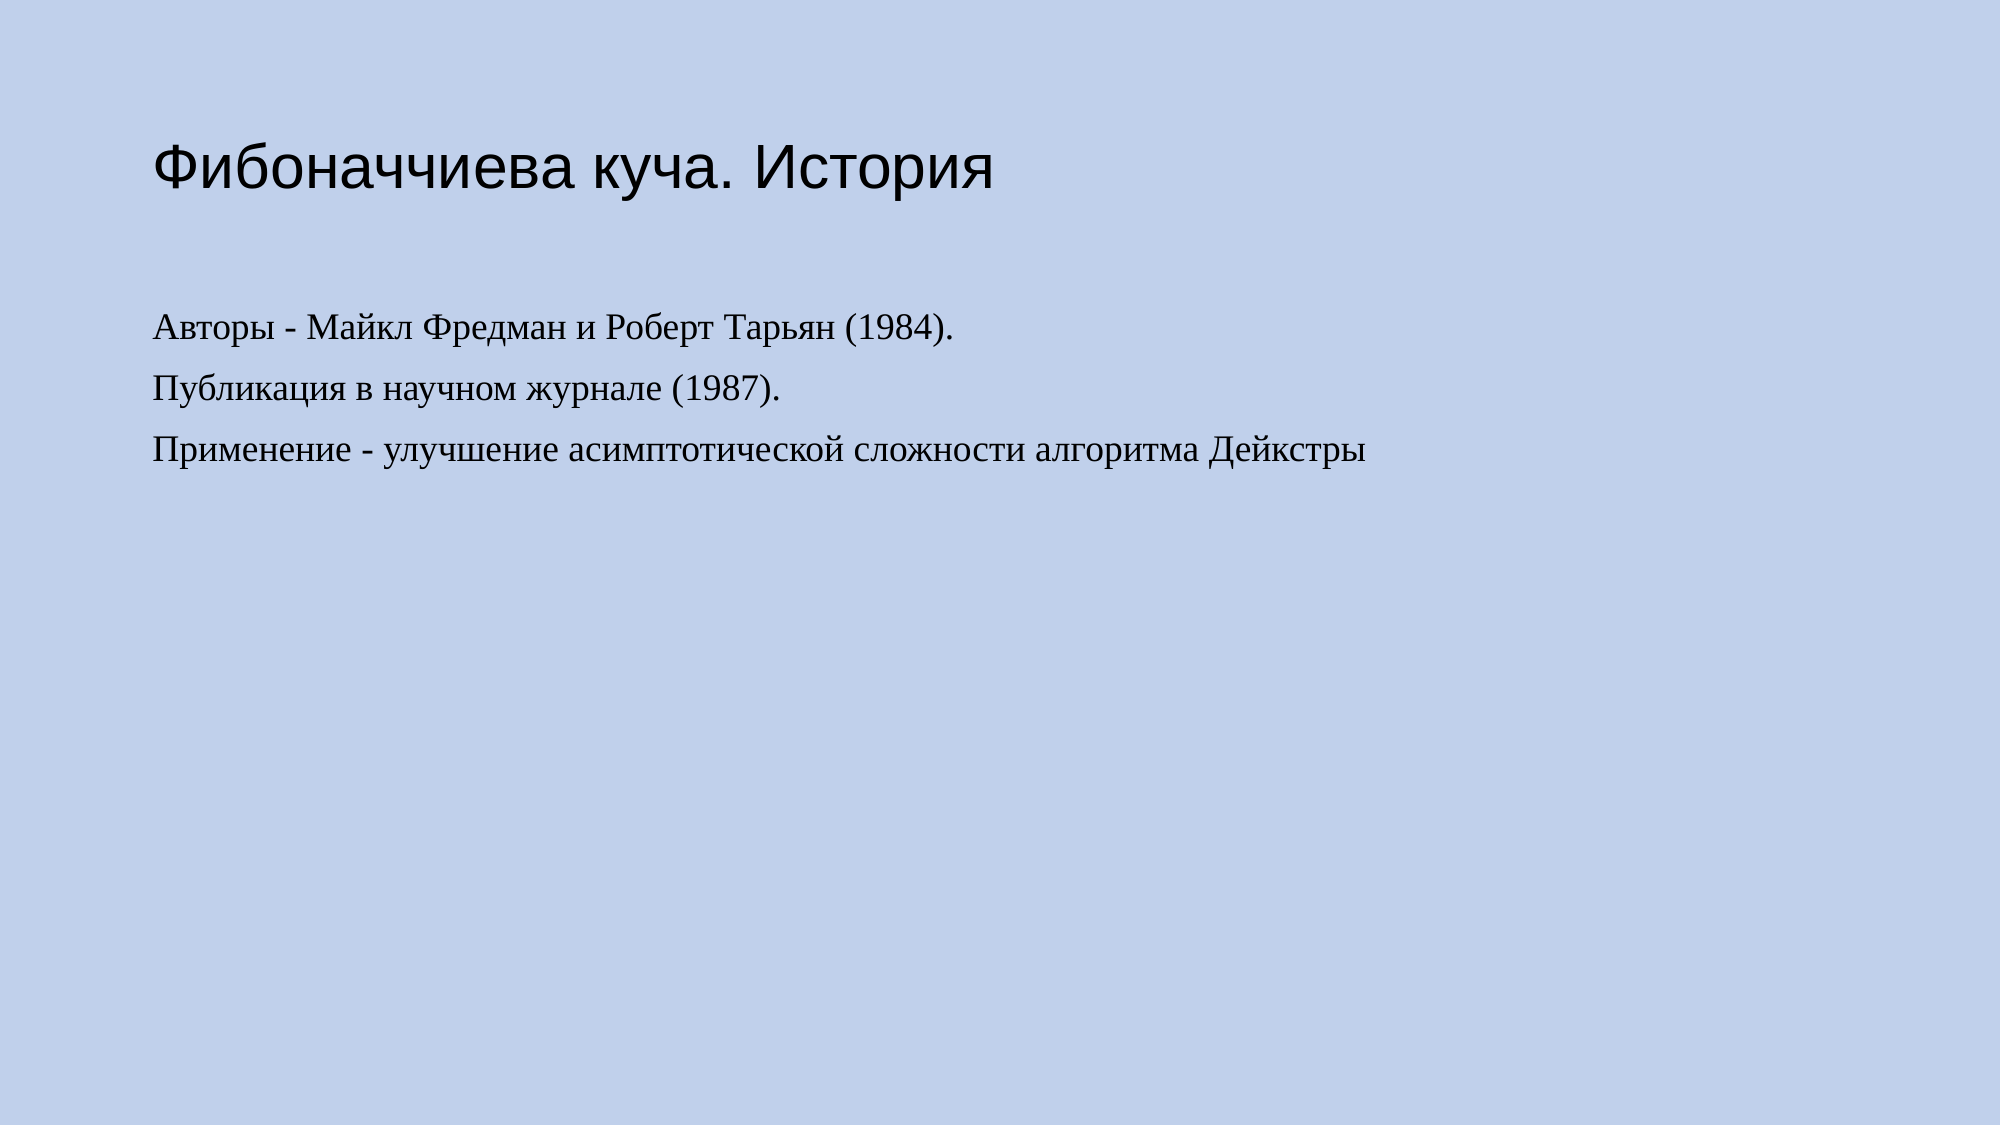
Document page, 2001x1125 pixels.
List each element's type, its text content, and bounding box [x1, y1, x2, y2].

title Фибоначчиева куча. История [137, 59, 1863, 278]
list Авторы - Майкл Фредман и Роберт Тарьян (1984). Публикация в научном журнале (1987). Применение - улучшение асимптотической сложности алгоритма Дейкстры [137, 299, 1473, 1014]
